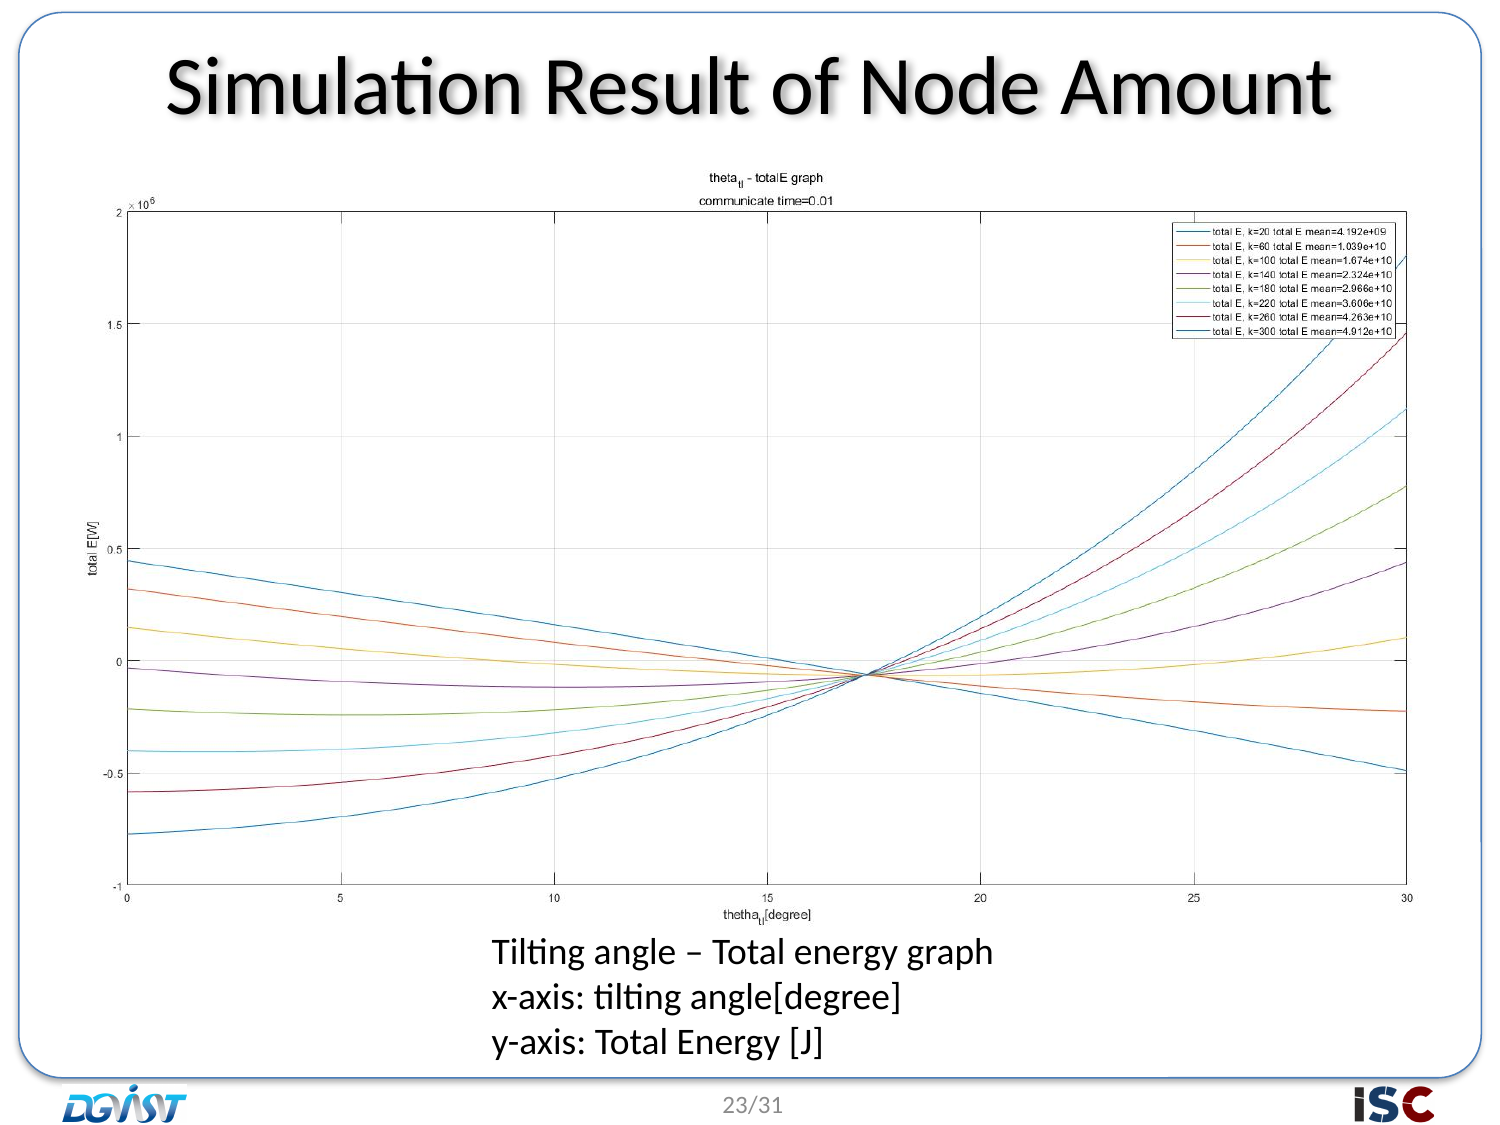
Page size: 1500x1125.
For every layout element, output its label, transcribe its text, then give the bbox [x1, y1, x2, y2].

picture [62, 1084, 187, 1123]
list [80, 148, 1420, 977]
picture [1353, 1085, 1435, 1125]
title Simulation Result of Node Amount [19, 0, 1481, 162]
text_box Tilting angle – Total energy graph x-axis: tilting angle[degree] y-axis: Total Energy [J] [476, 983, 1023, 1070]
